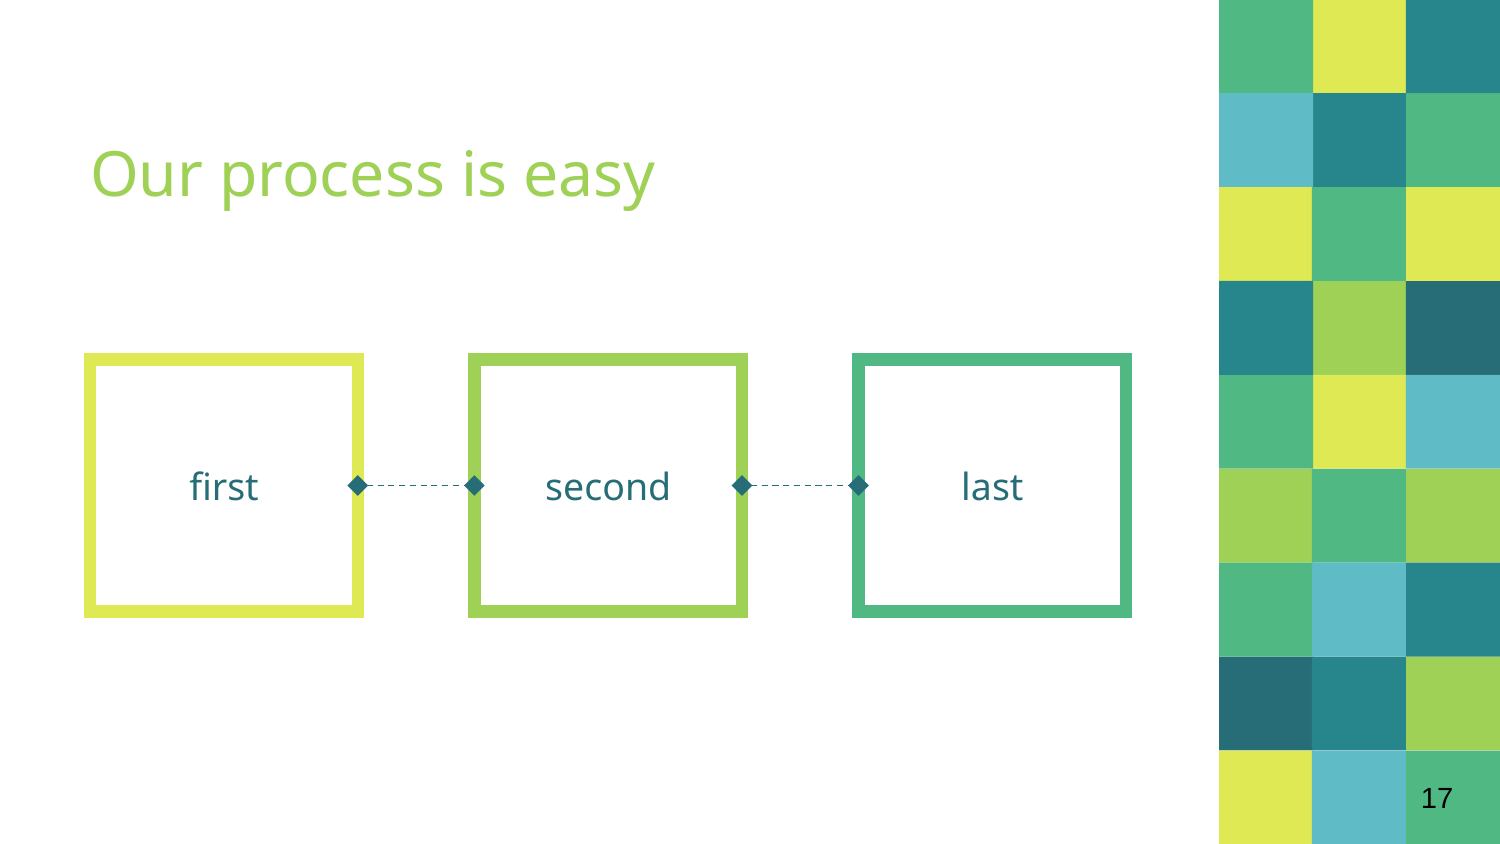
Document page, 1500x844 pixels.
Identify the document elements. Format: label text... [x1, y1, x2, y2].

text_box second [474, 359, 743, 612]
text_box last [858, 359, 1127, 612]
title Our process is easy [75, 83, 1127, 225]
slide_number ‹#› [1405, 749, 1500, 844]
text_box first [90, 359, 358, 612]
